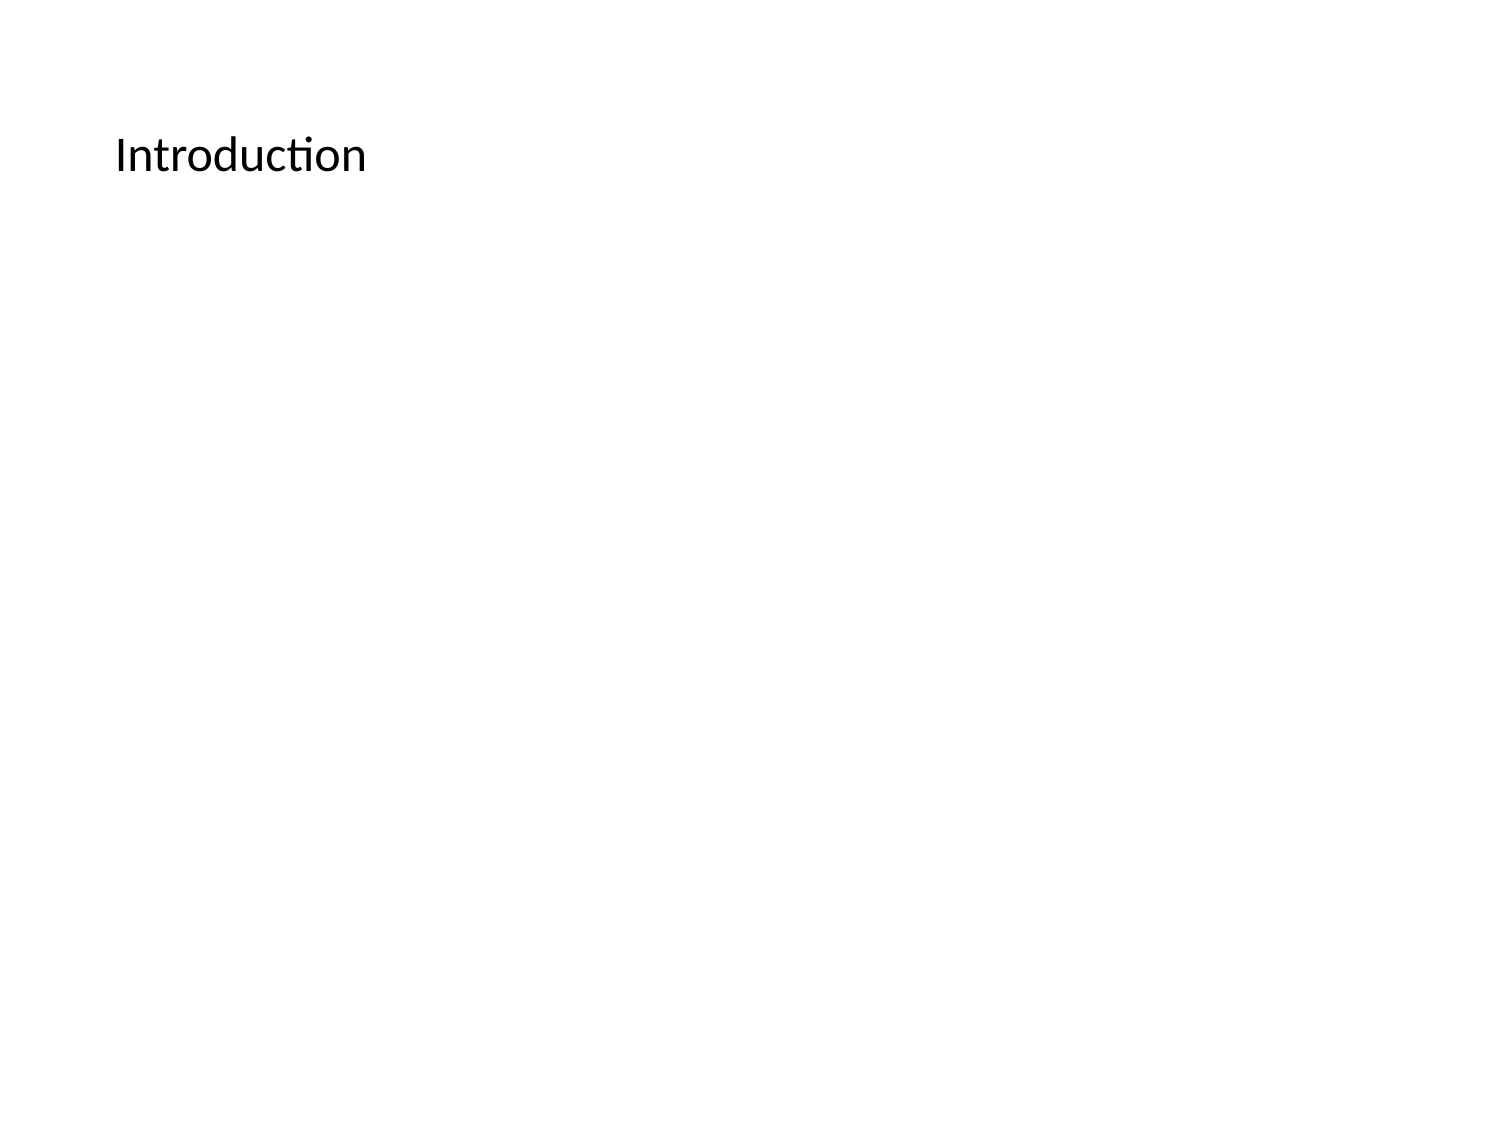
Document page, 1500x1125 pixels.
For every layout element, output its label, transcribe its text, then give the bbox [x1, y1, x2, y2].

text_box Introduction [100, 113, 1388, 189]
